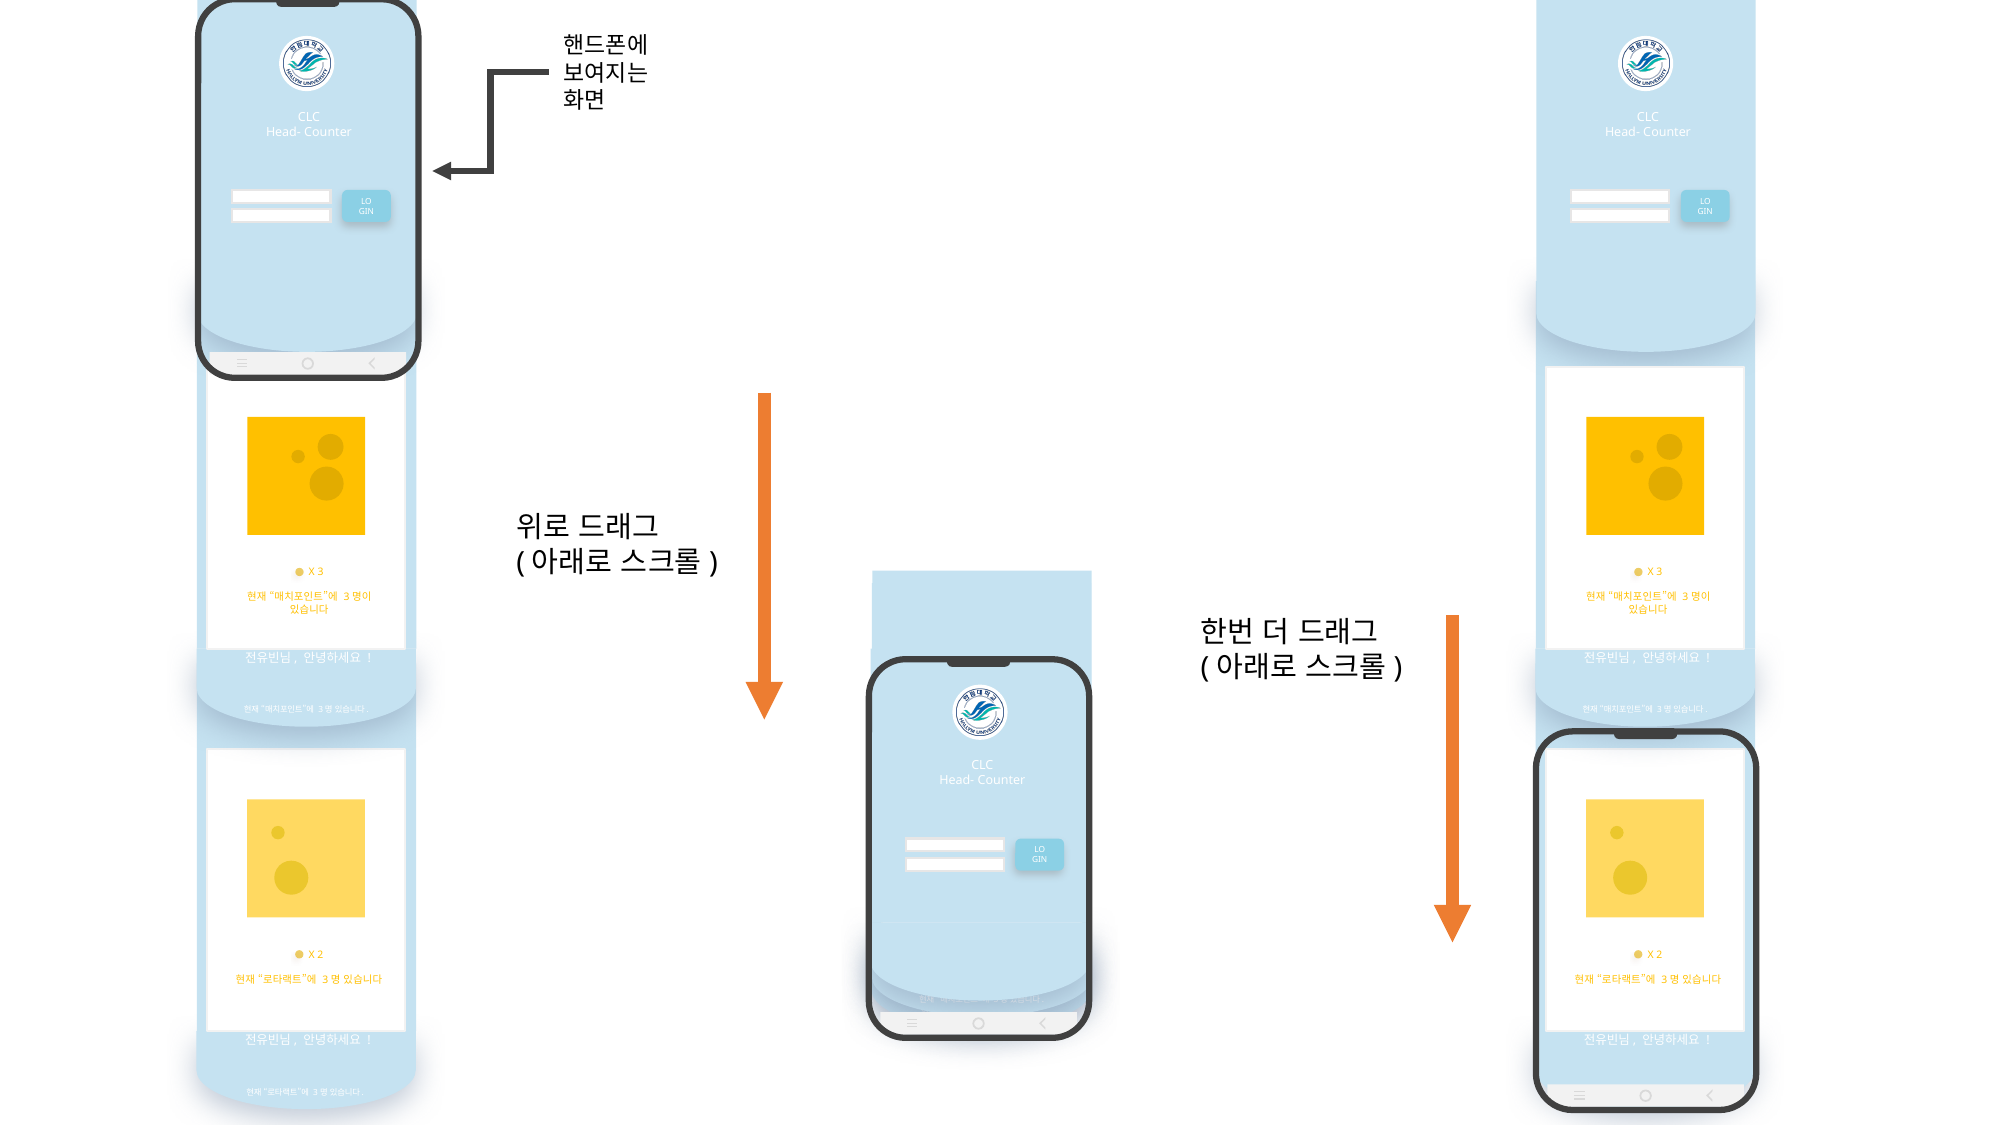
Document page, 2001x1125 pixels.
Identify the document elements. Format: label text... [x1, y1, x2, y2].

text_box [198, 0, 419, 378]
text_box 위로 드래그 (아래로 스크롤) [501, 500, 747, 586]
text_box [870, 648, 1091, 1001]
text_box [196, 281, 417, 727]
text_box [1551, 558, 1746, 612]
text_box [1586, 416, 1705, 535]
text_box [212, 940, 407, 994]
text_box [247, 799, 365, 918]
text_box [868, 656, 1090, 1038]
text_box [196, 727, 417, 1110]
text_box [871, 570, 1092, 1017]
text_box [212, 558, 407, 612]
text_box 핸드폰에 보여지는 화면 [548, 23, 675, 121]
text_box 한번 더 드래그 (아래로 스크롤) [1185, 606, 1431, 692]
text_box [1535, 728, 1757, 1110]
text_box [1535, 281, 1756, 727]
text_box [247, 416, 366, 535]
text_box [1536, 0, 1756, 352]
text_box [432, 72, 549, 171]
